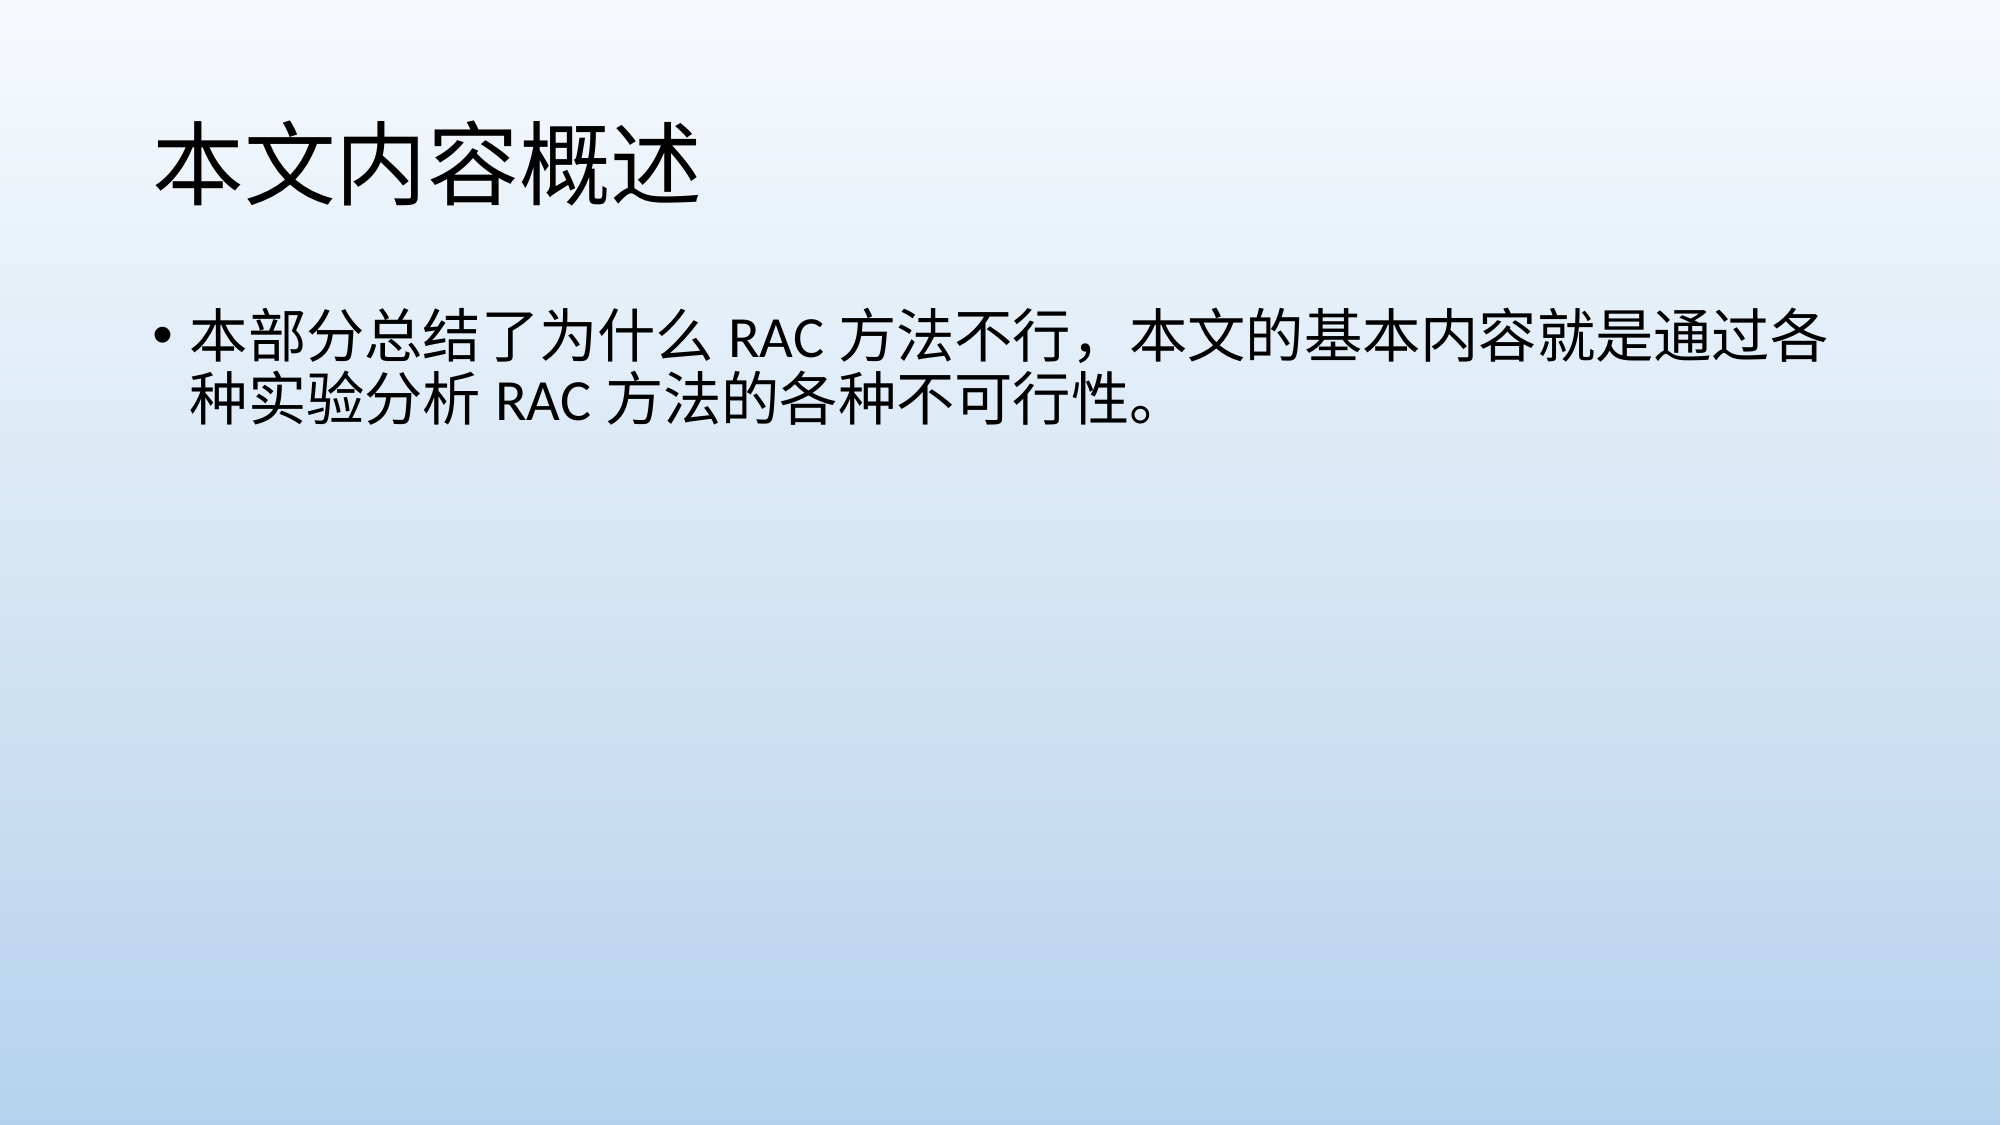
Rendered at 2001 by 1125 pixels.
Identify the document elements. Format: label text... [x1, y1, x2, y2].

title 本文内容概述 [137, 59, 1863, 278]
list 本部分总结了为什么RAC方法不行，本文的基本内容就是通过各种实验分析RAC方法的各种不可行性。 [137, 299, 1863, 1014]
